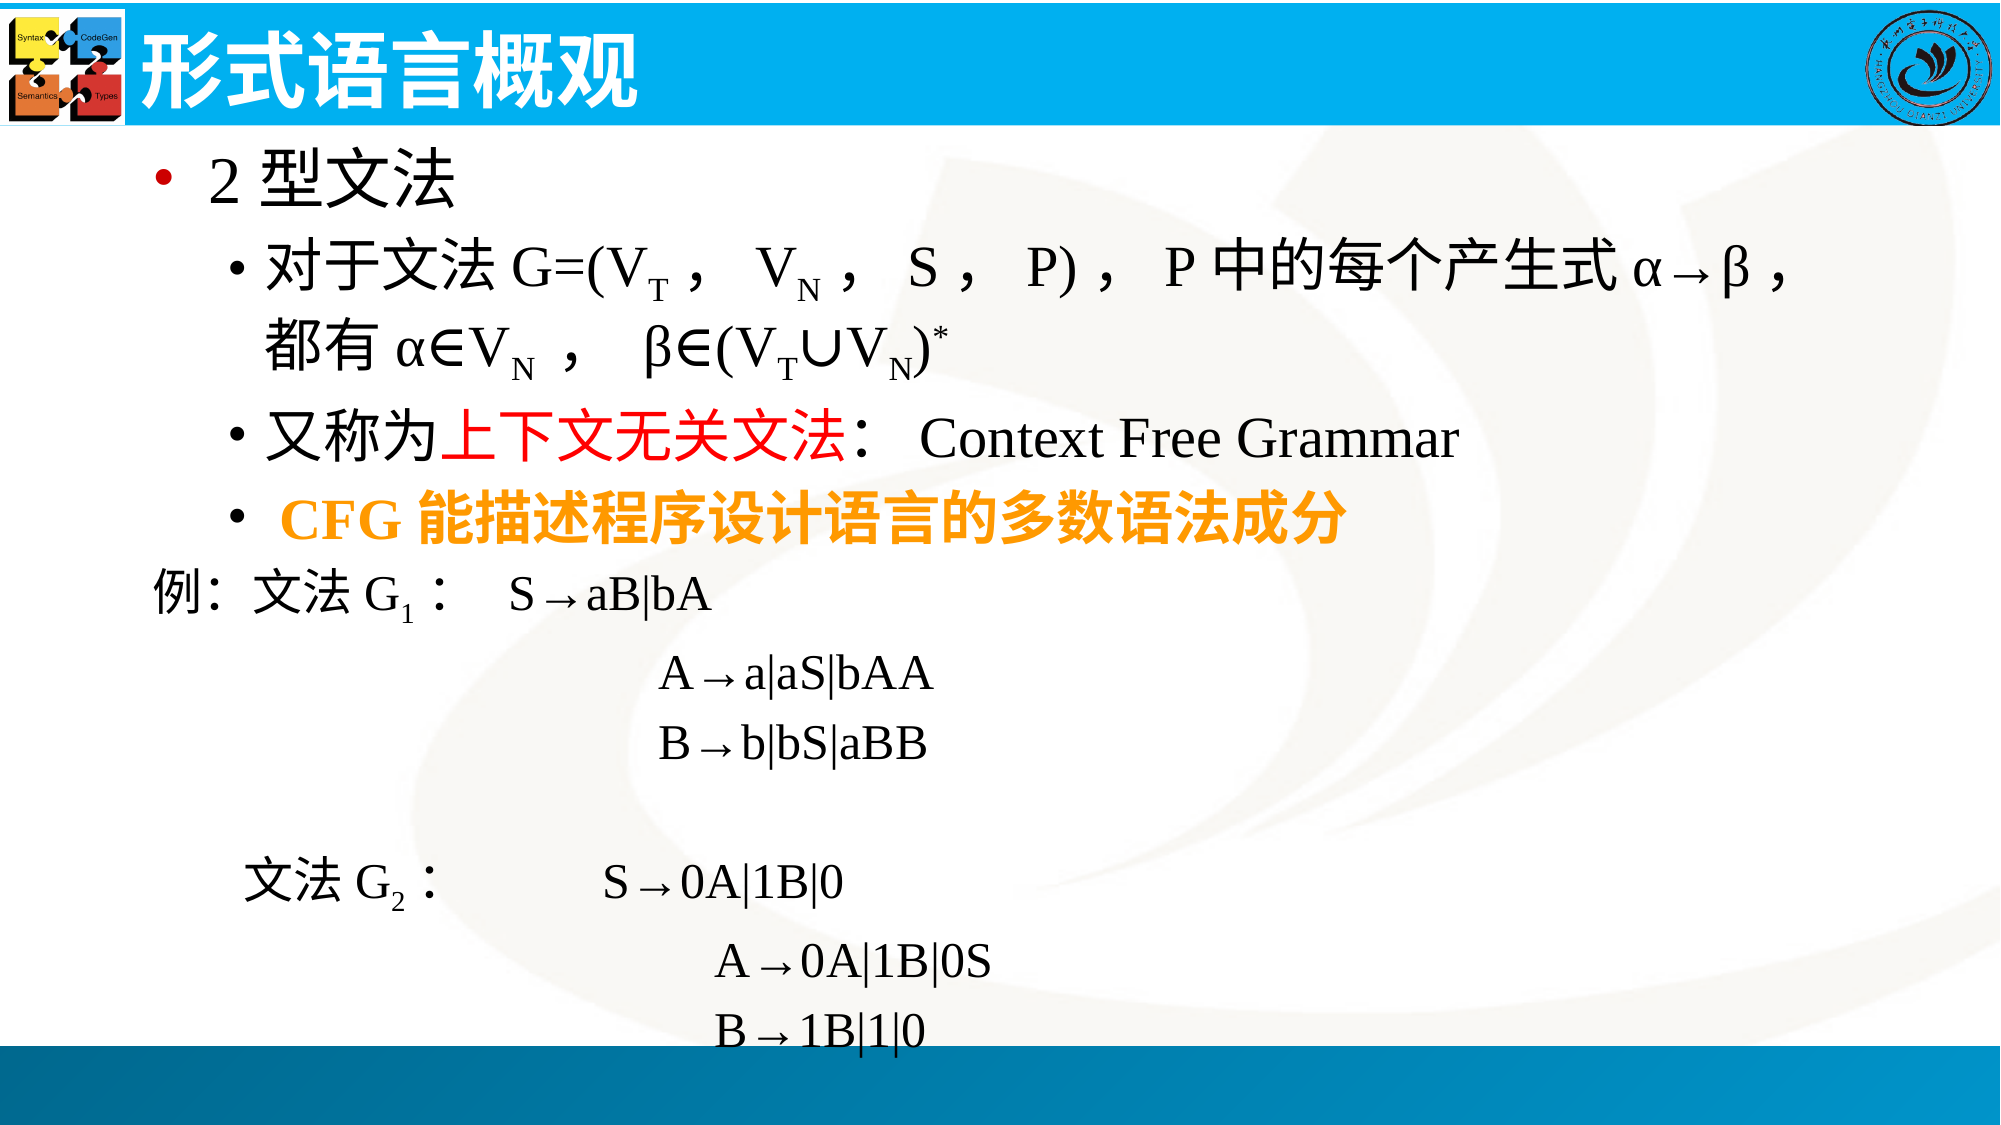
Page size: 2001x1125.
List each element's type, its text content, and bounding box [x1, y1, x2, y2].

slide_number [786, 1042, 1221, 1118]
title 形式语言概观 [125, 6, 1934, 126]
list 2型文法 对于文法G=(VT，VN，S，P)，P中的每个产生式α→β，都有α∈VN ， β∈(VT∪VN)* 又称为上下文无关文法：Context Free Grammar CFG能描述程序设计语言的多数语法成分 例：文法G1： S→aB|bA A→a|aS|bAA B→b|bS|aBB 文法G2： S→0A|1B|0 A→0A|1B|0S B→1B|1|0 [137, 129, 1872, 1025]
